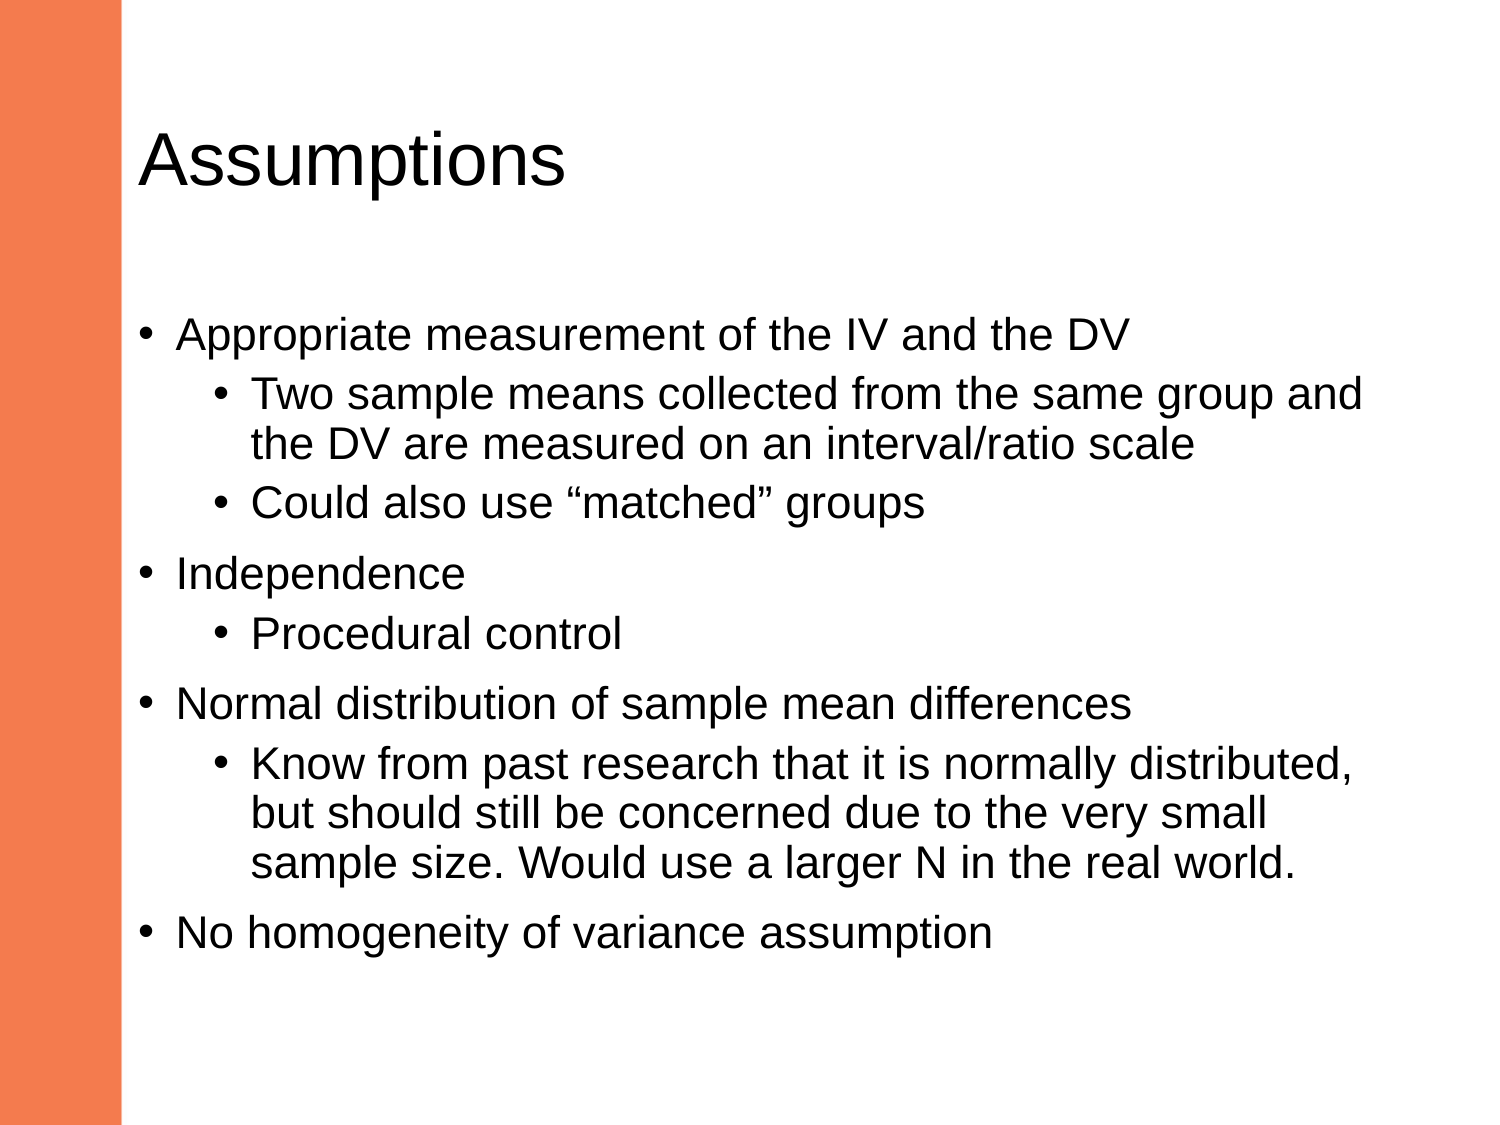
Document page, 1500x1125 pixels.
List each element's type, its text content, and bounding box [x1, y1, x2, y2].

picture [0, 0, 1500, 1125]
title Assumptions [123, 52, 1417, 271]
list Appropriate measurement of the IV and the DV Two sample means collected from the same group and the DV are measured on an interval/ratio scale Could also use “matched” groups Independence Procedural control Normal distribution of sample mean differences Know from past research that it is normally distributed, but should still be concerned due to the very small sample size. Would use a larger N in the real world. No homogeneity of variance assumption [123, 302, 1417, 1017]
